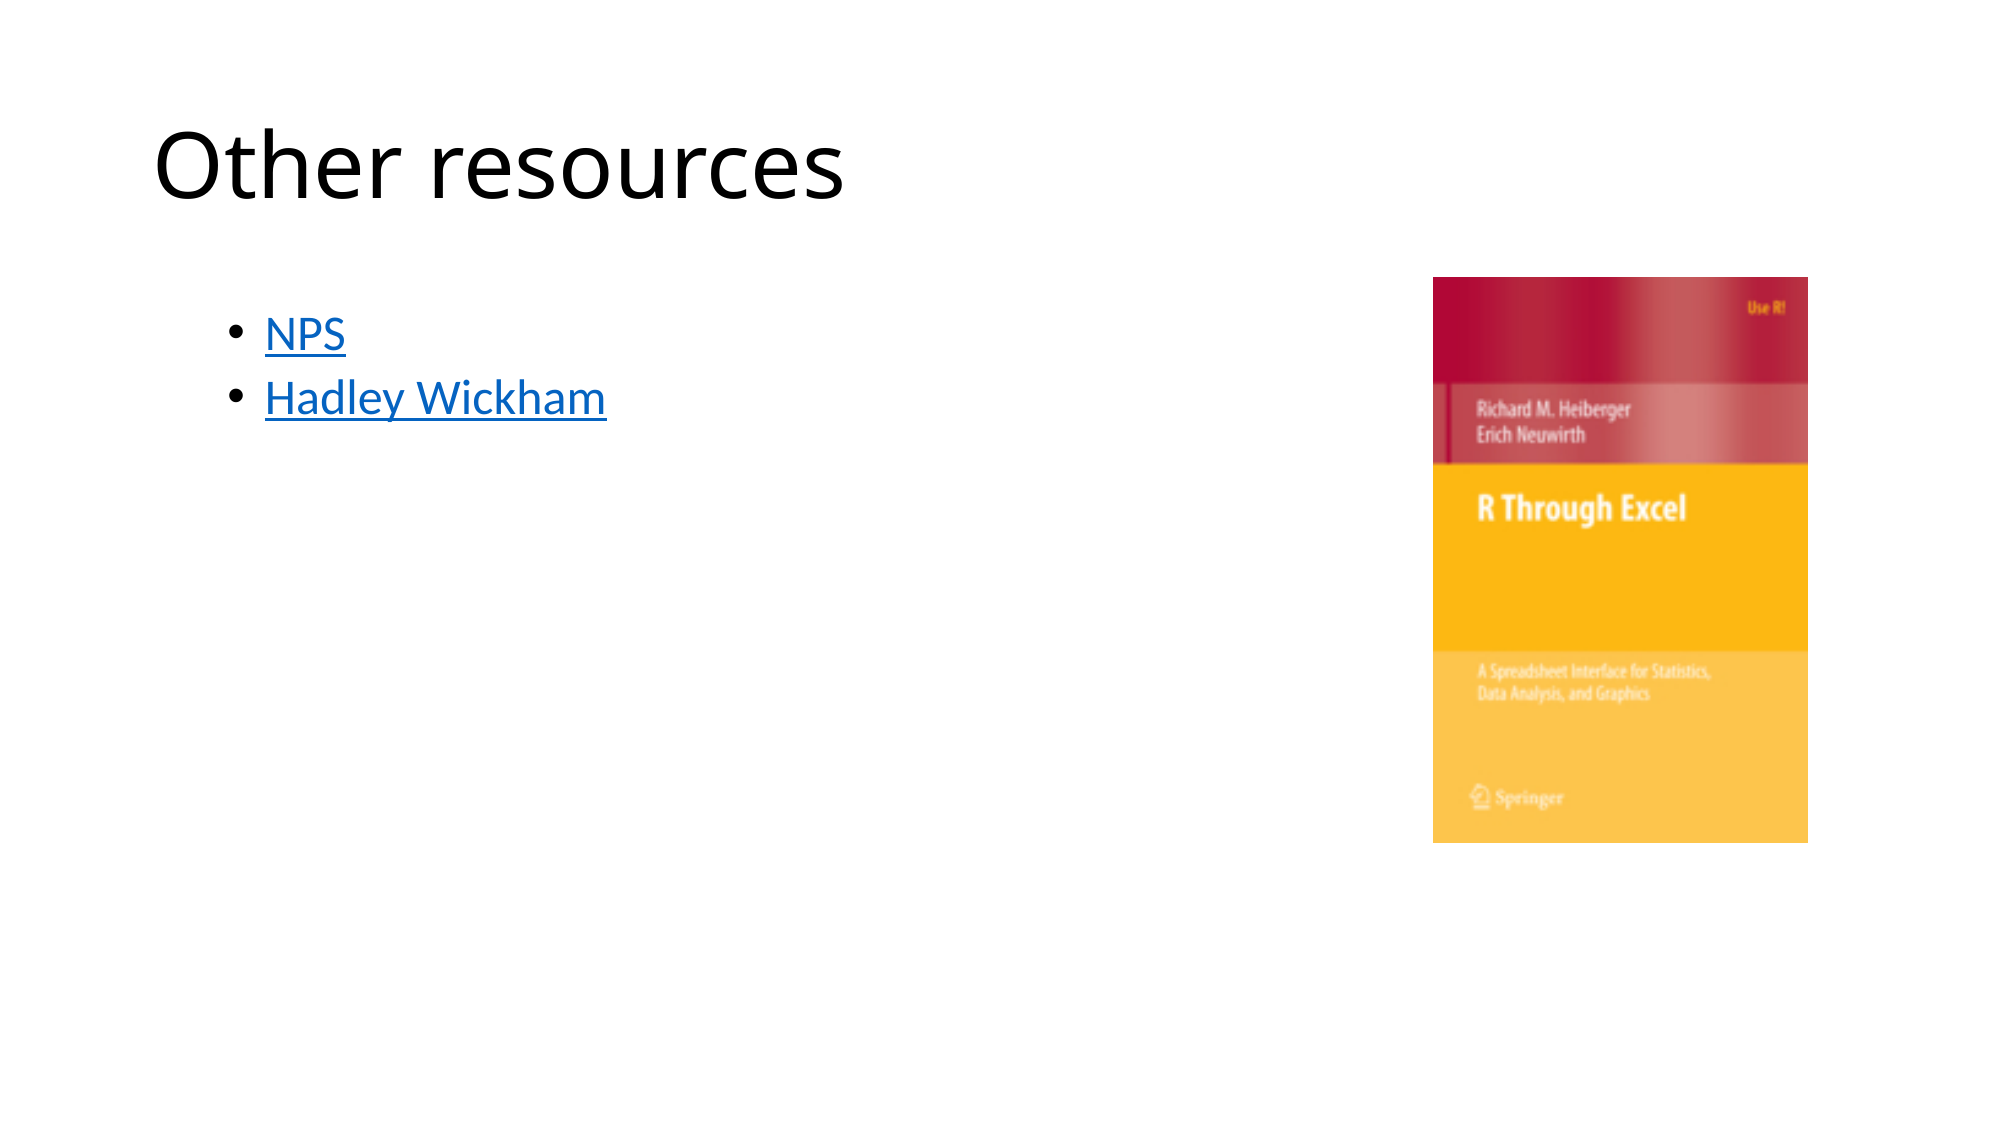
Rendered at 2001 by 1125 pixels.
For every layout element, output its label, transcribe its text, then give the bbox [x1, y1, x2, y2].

title Other resources [137, 59, 1863, 278]
list NPS Hadley Wickham [137, 299, 1863, 1014]
picture [1433, 277, 1809, 843]
